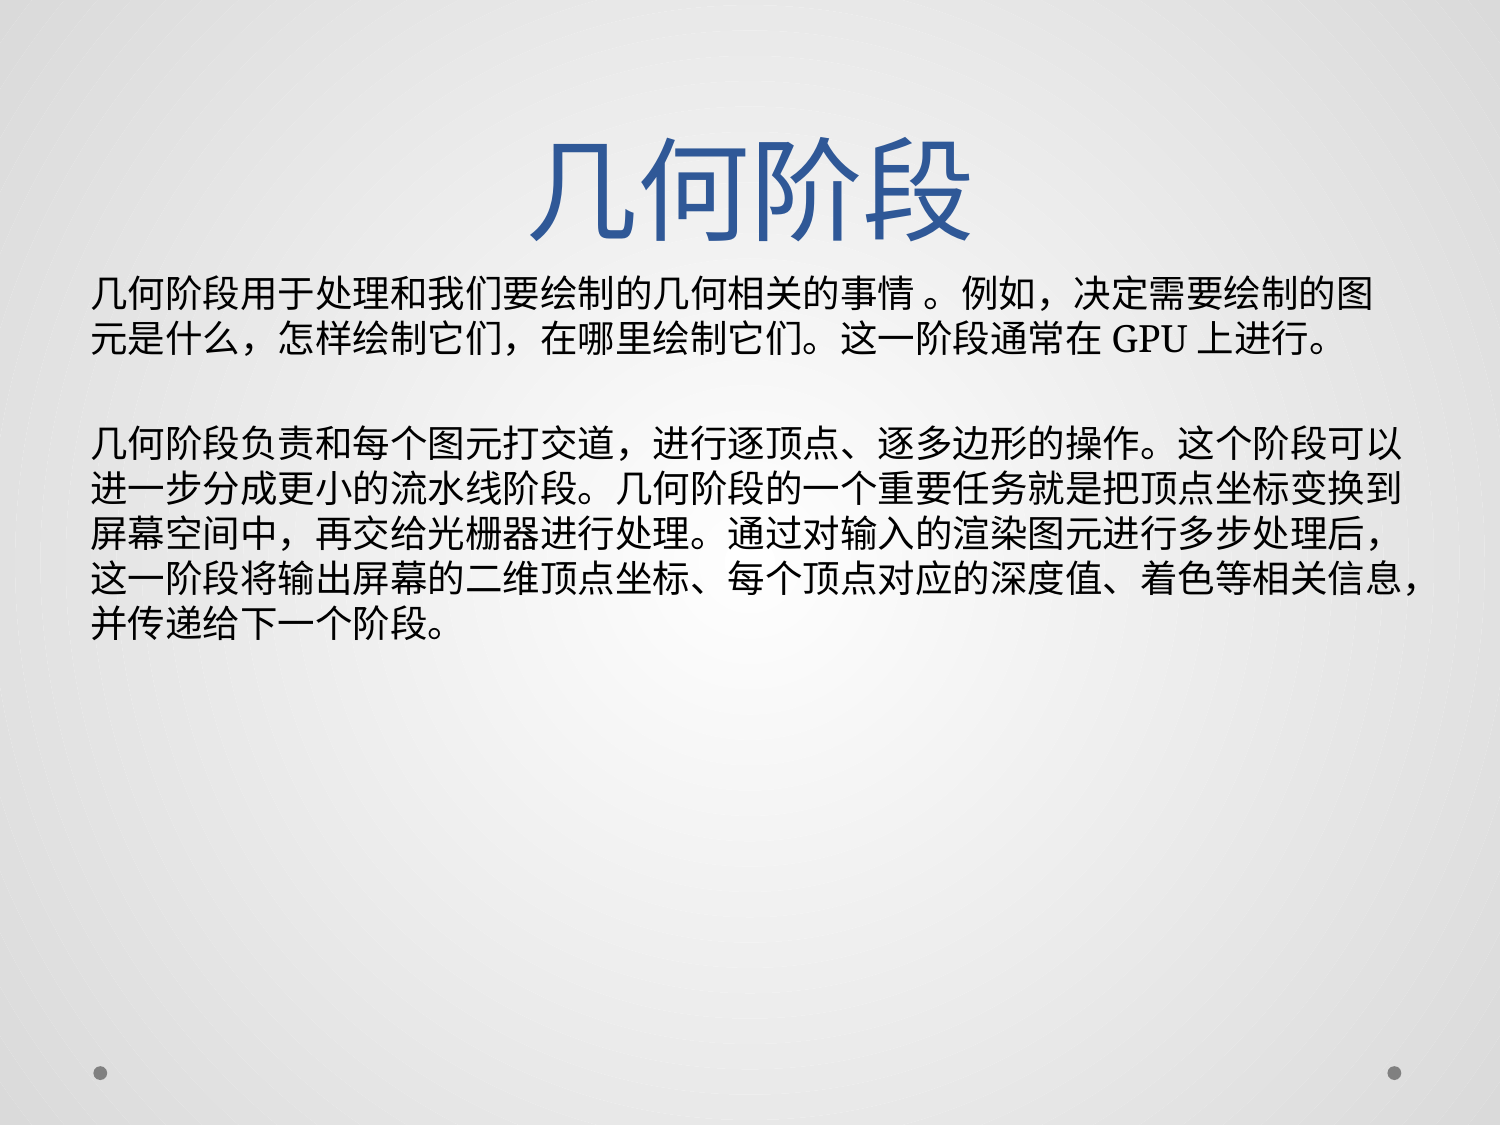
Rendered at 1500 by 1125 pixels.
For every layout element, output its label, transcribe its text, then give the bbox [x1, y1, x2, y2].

title 几何阶段 [75, 0, 1425, 262]
list 几何阶段用于处理和我们要绘制的几何相关的事情 。例如，决定需要绘制的图元是什么，怎样绘制它们，在哪里绘制它们。这一阶段通常在GPU上进行。 几何阶段负责和每个图元打交道，进行逐顶点、逐多边形的操作。这个阶段可以进一步分成更小的流水线阶段。几何阶段的一个重要任务就是把顶点坐标变换到屏幕空间中，再交给光栅器进行处理。通过对输入的渲染图元进行多步处理后，这一阶段将输出屏幕的二维顶点坐标、每个顶点对应的深度值、着色等相关信息，并传递给下一个阶段。 [75, 262, 1425, 1005]
